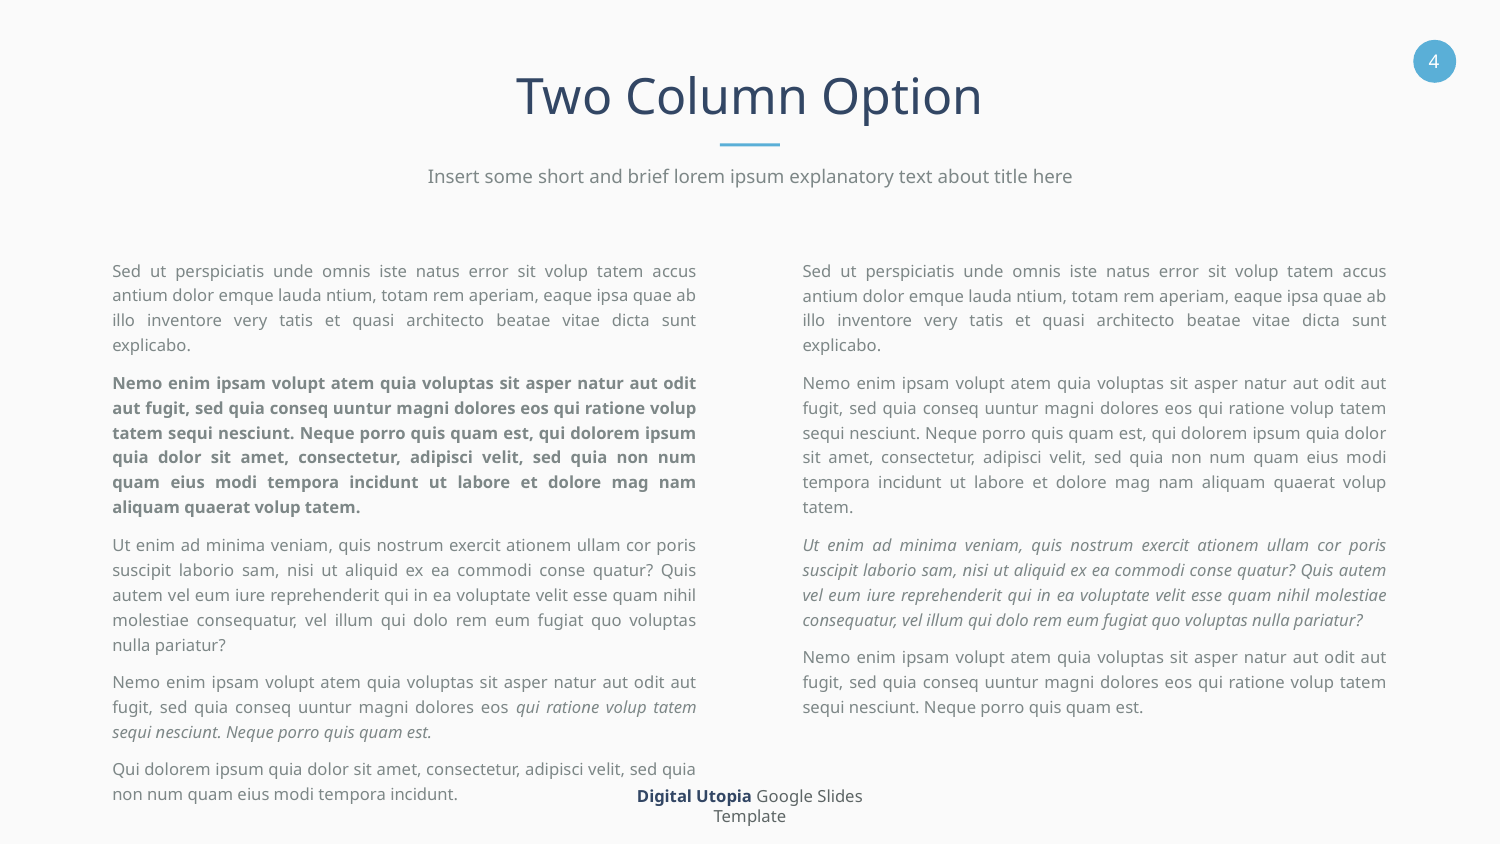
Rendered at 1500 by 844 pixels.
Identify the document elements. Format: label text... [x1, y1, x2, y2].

list Two Column Option [112, 64, 1388, 131]
list Insert some short and brief lorem ipsum explanatory text about title here [112, 164, 1388, 190]
text_box Sed ut perspiciatis unde omnis iste natus error sit volup tatem accus antium dolor emque lauda ntium, totam rem aperiam, eaque ipsa quae ab illo inventore very tatis et quasi architecto beatae vitae dicta sunt explicabo. Nemo enim ipsam volupt atem quia voluptas sit asper natur aut odit aut fugit, sed quia conseq uuntur magni dolores eos qui ratione volup tatem sequi nesciunt. Neque porro quis quam est, qui dolorem ipsum quia dolor sit amet, consectetur, adipisci velit, sed quia non num quam eius modi tempora incidunt ut labore et dolore mag nam aliquam quaerat volup tatem. Ut enim ad minima veniam, quis nostrum exercit ationem ullam cor poris suscipit laborio sam, nisi ut aliquid ex ea commodi conse quatur? Quis autem vel eum iure reprehenderit qui in ea voluptate velit esse quam nihil molestiae consequatur, vel illum qui dolo rem eum fugiat quo voluptas nulla pariatur? Nemo enim ipsam volupt atem quia voluptas sit asper natur aut odit aut fugit, sed quia conseq uuntur magni dolores eos qui ratione volup tatem sequi nesciunt. Neque porro quis quam est. Qui dolorem ipsum quia dolor sit amet, consectetur, adipisci velit, sed quia non num quam eius modi tempora incidunt. [112, 255, 698, 736]
text_box Sed ut perspiciatis unde omnis iste natus error sit volup tatem accus antium dolor emque lauda ntium, totam rem aperiam, eaque ipsa quae ab illo inventore very tatis et quasi architecto beatae vitae dicta sunt explicabo. Nemo enim ipsam volupt atem quia voluptas sit asper natur aut odit aut fugit, sed quia conseq uuntur magni dolores eos qui ratione volup tatem sequi nesciunt. Neque porro quis quam est, qui dolorem ipsum quia dolor sit amet, consectetur, adipisci velit, sed quia non num quam eius modi tempora incidunt ut labore et dolore mag nam aliquam quaerat volup tatem. Ut enim ad minima veniam, quis nostrum exercit ationem ullam cor poris suscipit laborio sam, nisi ut aliquid ex ea commodi conse quatur? Quis autem vel eum iure reprehenderit qui in ea voluptate velit esse quam nihil molestiae consequatur, vel illum qui dolo rem eum fugiat quo voluptas nulla pariatur? Nemo enim ipsam volupt atem quia voluptas sit asper natur aut odit aut fugit, sed quia conseq uuntur magni dolores eos qui ratione volup tatem sequi nesciunt. Neque porro quis quam est. [802, 255, 1388, 672]
